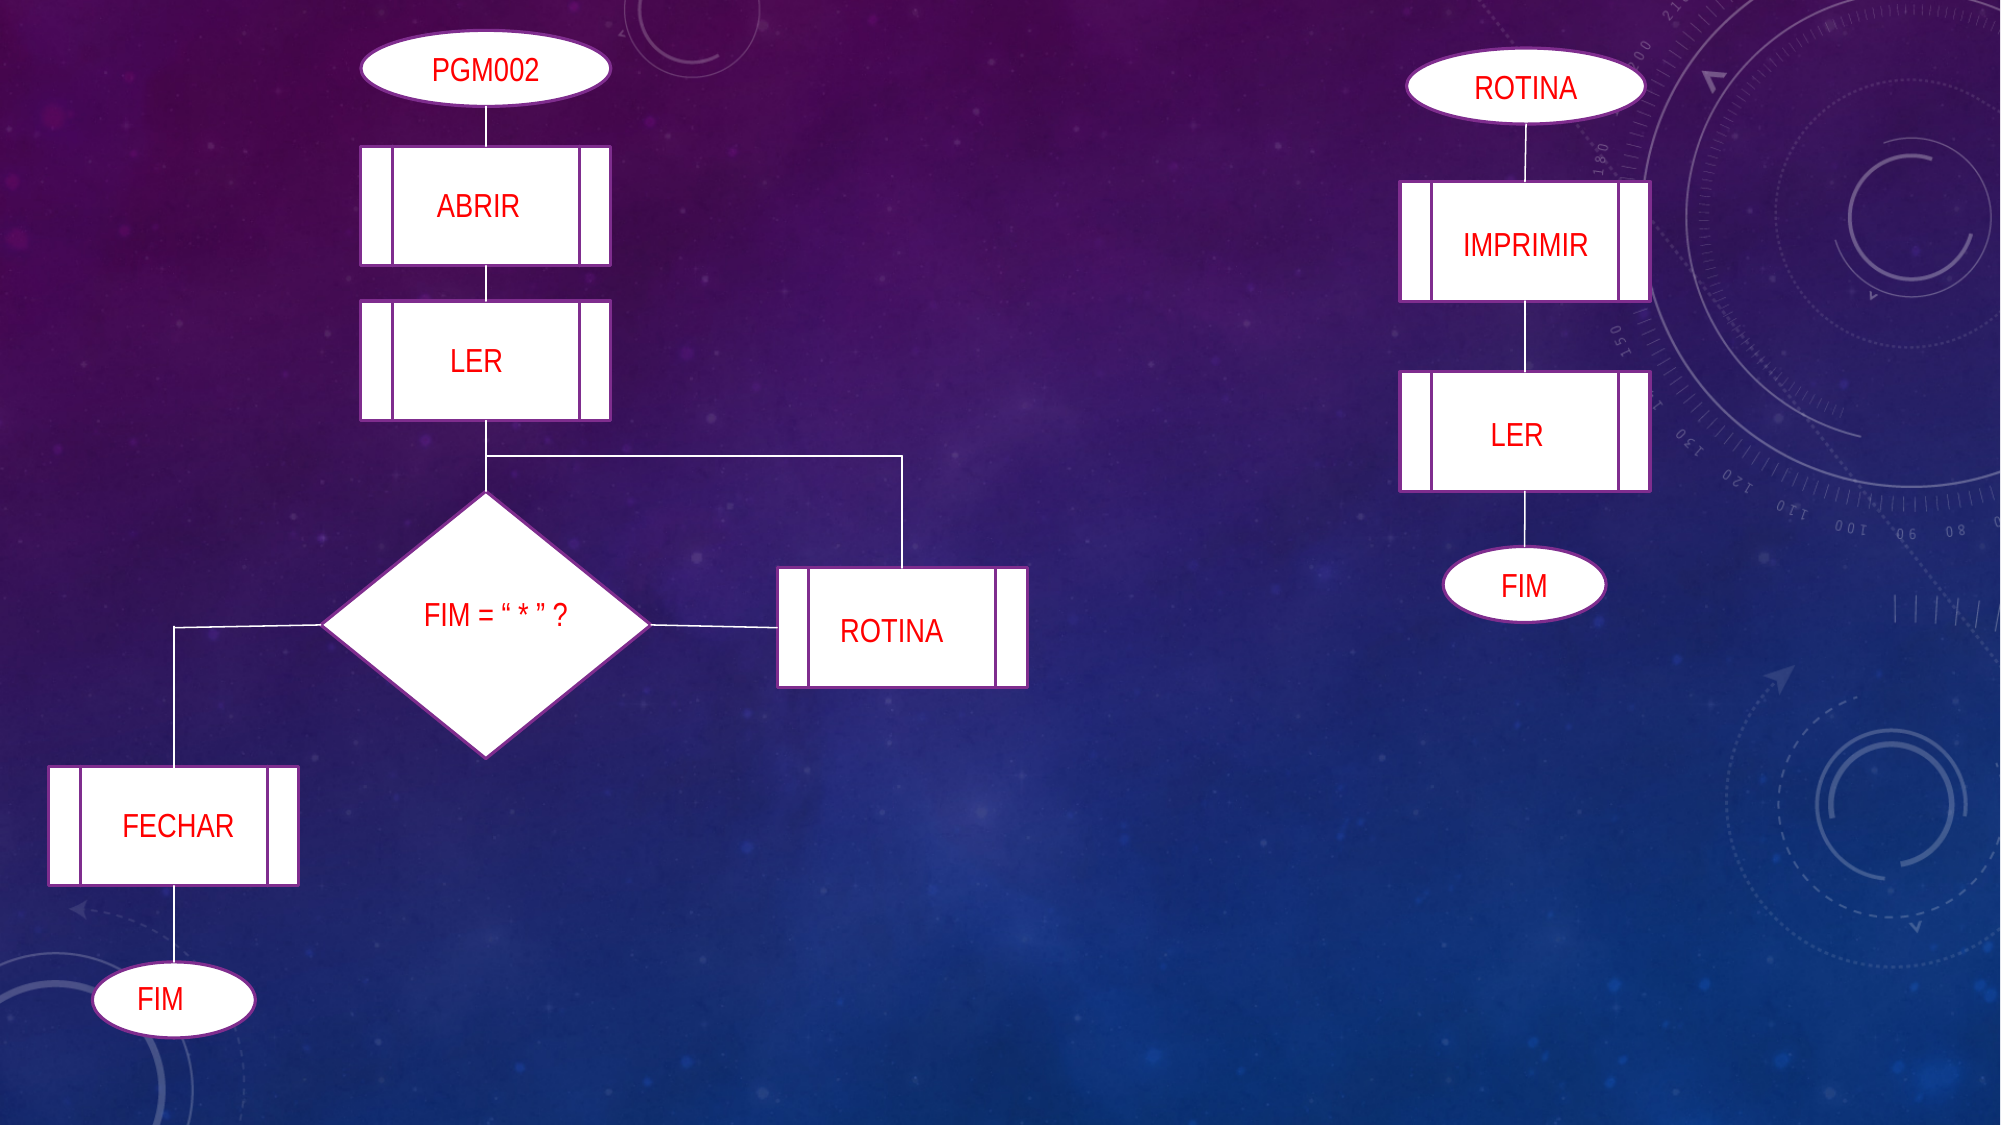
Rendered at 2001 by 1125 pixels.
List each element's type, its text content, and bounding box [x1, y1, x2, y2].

text_box ROTINA [825, 602, 959, 657]
text_box ABRIR [422, 177, 536, 232]
text_box PGM002 [359, 28, 613, 108]
text_box [47, 764, 300, 888]
text_box LER [435, 332, 519, 387]
text_box [359, 144, 612, 268]
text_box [173, 624, 321, 628]
text_box [90, 960, 257, 1040]
text_box [319, 492, 653, 760]
text_box FIM = “ * ” ? [409, 585, 584, 641]
text_box IMPRIMIR [1448, 215, 1604, 271]
text_box [776, 566, 1029, 690]
text_box FECHAR [107, 797, 250, 852]
text_box FIM [1441, 544, 1608, 625]
text_box [1398, 370, 1652, 493]
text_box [650, 624, 778, 628]
picture [0, 0, 2001, 1125]
text_box ROTINA [1404, 46, 1648, 126]
text_box FIM [122, 969, 200, 1025]
text_box [359, 299, 612, 423]
text_box LER [1475, 405, 1559, 461]
text_box [1398, 179, 1652, 303]
